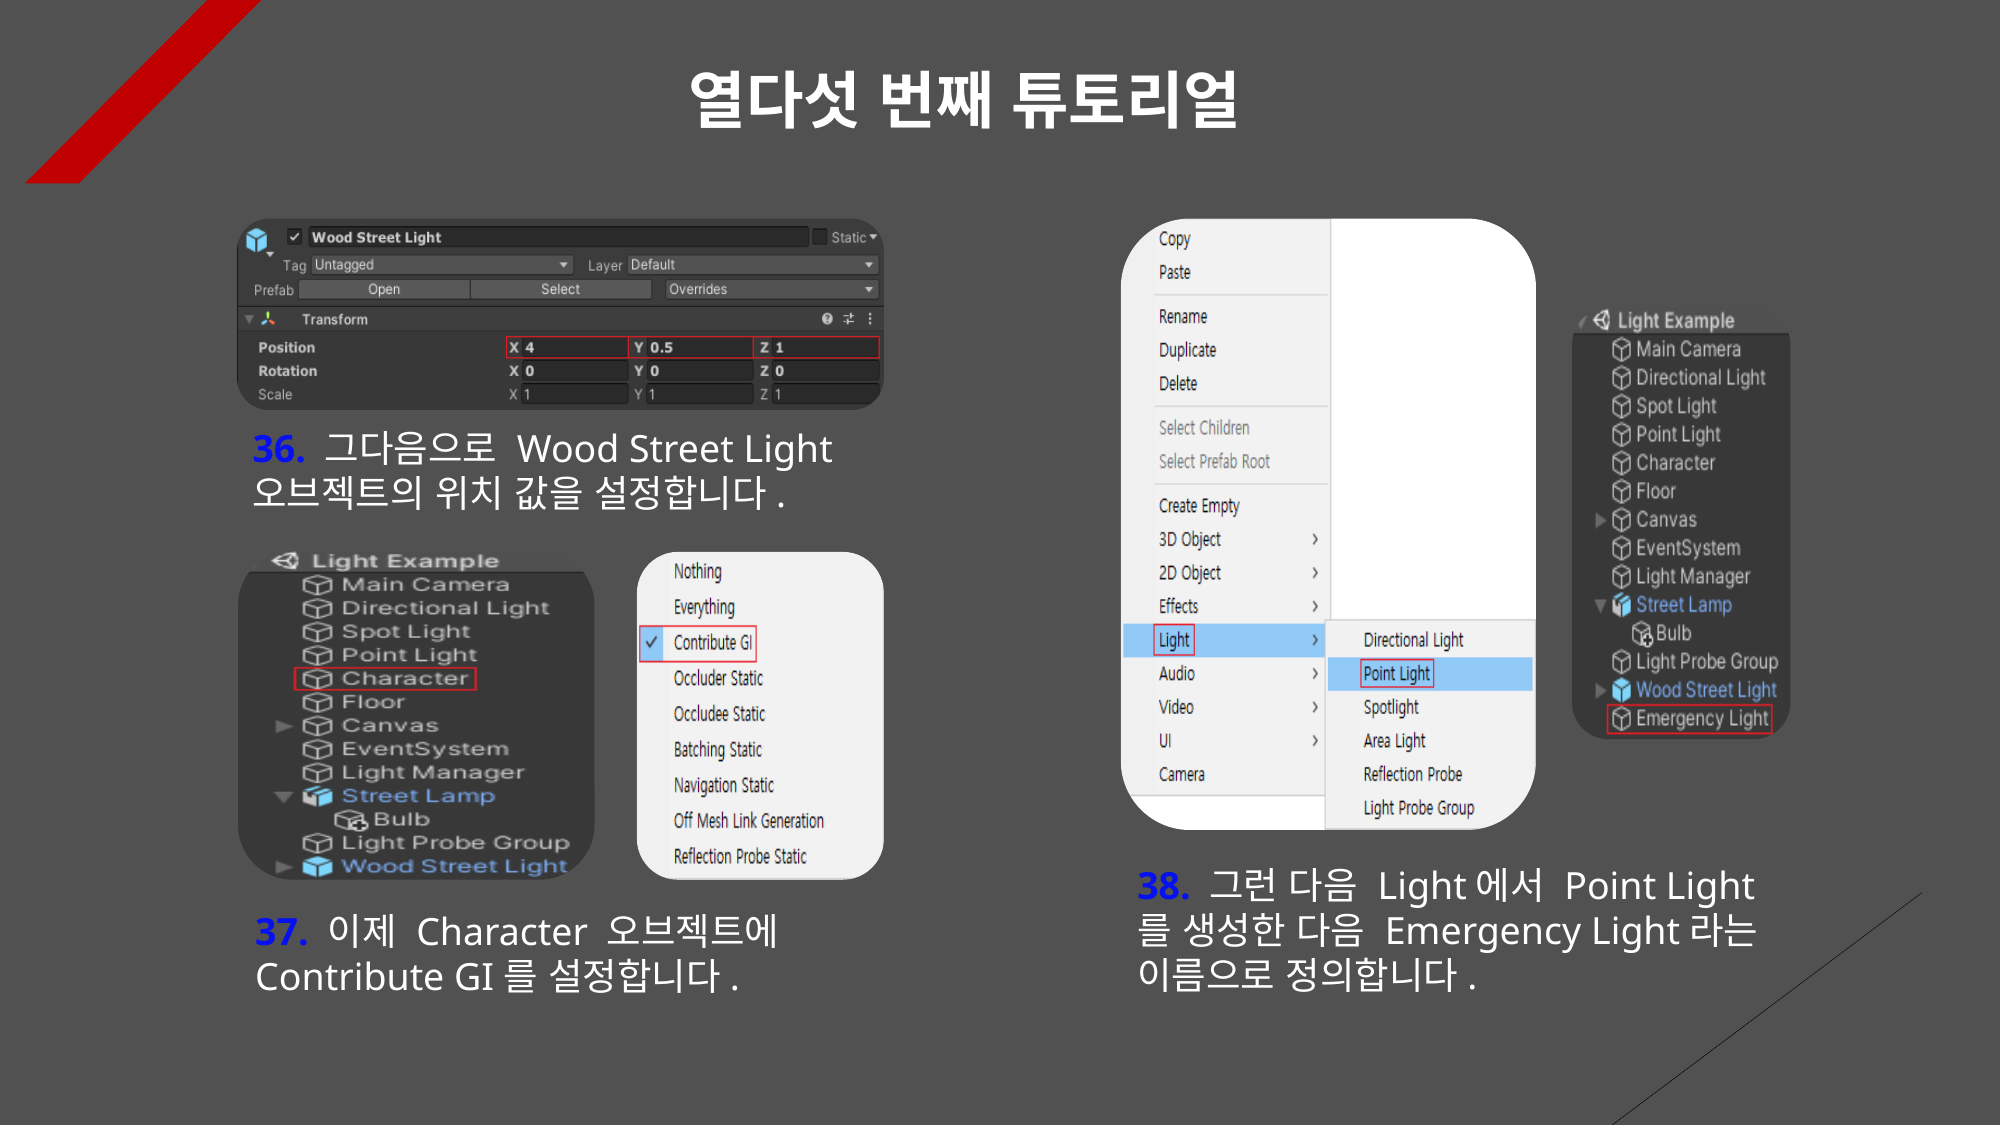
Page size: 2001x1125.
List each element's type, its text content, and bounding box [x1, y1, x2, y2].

text_box 38. 그런 다음 Light에서 Point Light를 생성한 다음 Emergency Light라는 이름으로 정의합니다. [1122, 854, 1793, 1005]
picture [636, 551, 884, 880]
text_box 37. 이제 Character 오브젝트에 Contribute GI를 설정합니다. [240, 900, 884, 1006]
text_box 열다섯 번째 튜토리얼 [674, 53, 1328, 144]
picture [1120, 218, 1536, 830]
picture [238, 550, 595, 880]
picture [237, 218, 884, 410]
text_box 36. 그다음으로 Wood Street Light 오브젝트의 위치 값을 설정합니다. [237, 417, 884, 524]
picture [1572, 307, 1791, 740]
